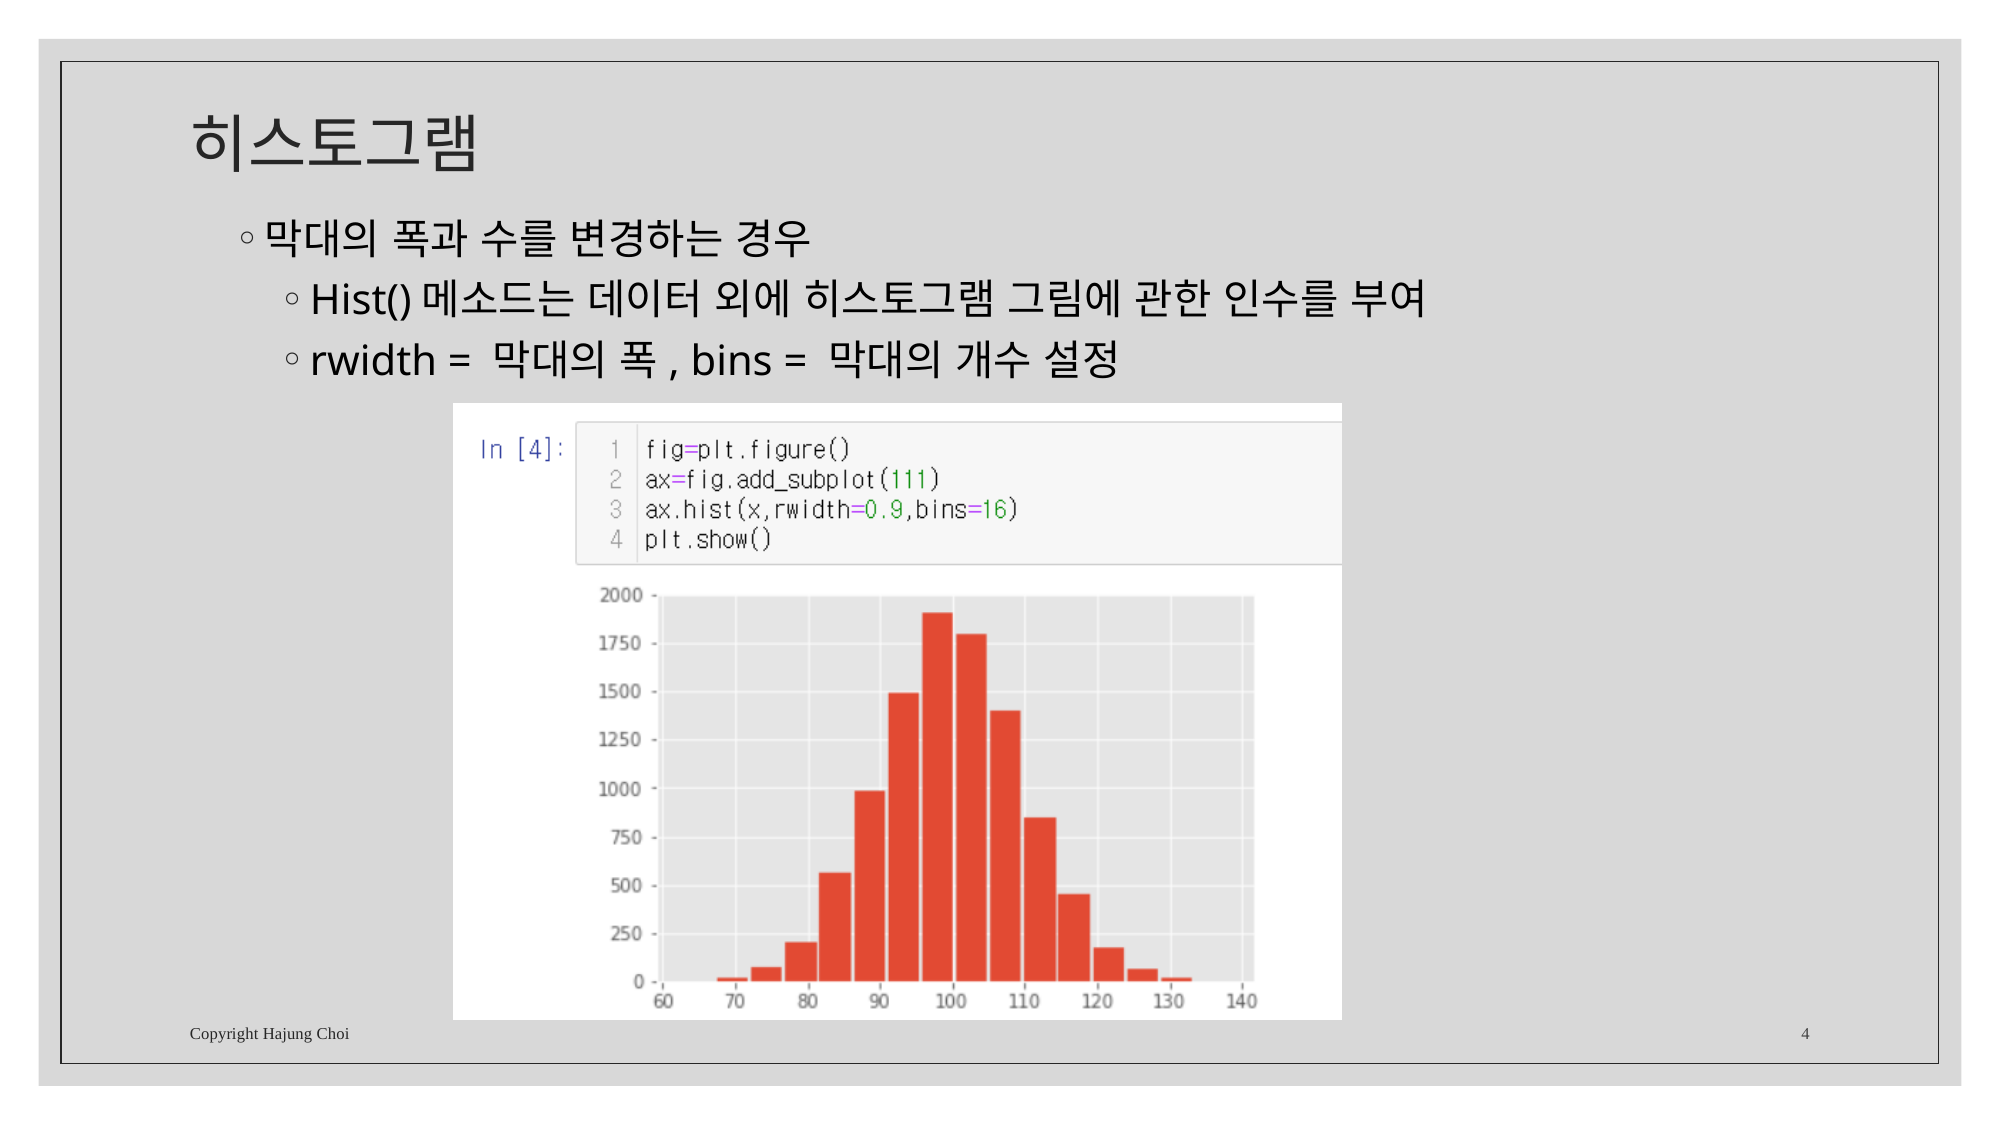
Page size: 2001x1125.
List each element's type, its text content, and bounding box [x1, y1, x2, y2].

list 막대의 폭과 수를 변경하는 경우 Hist()메소드는 데이터 외에 히스토그램 그림에 관한 인수를 부여 rwidth = 막대의 폭, bins = 막대의 개수 설정 [174, 205, 1825, 977]
title 히스토그램 [174, 105, 1825, 190]
footer Copyright Hajung Choi [174, 990, 1130, 1050]
picture [453, 403, 1342, 1020]
slide_number 4 [1687, 990, 1825, 1050]
